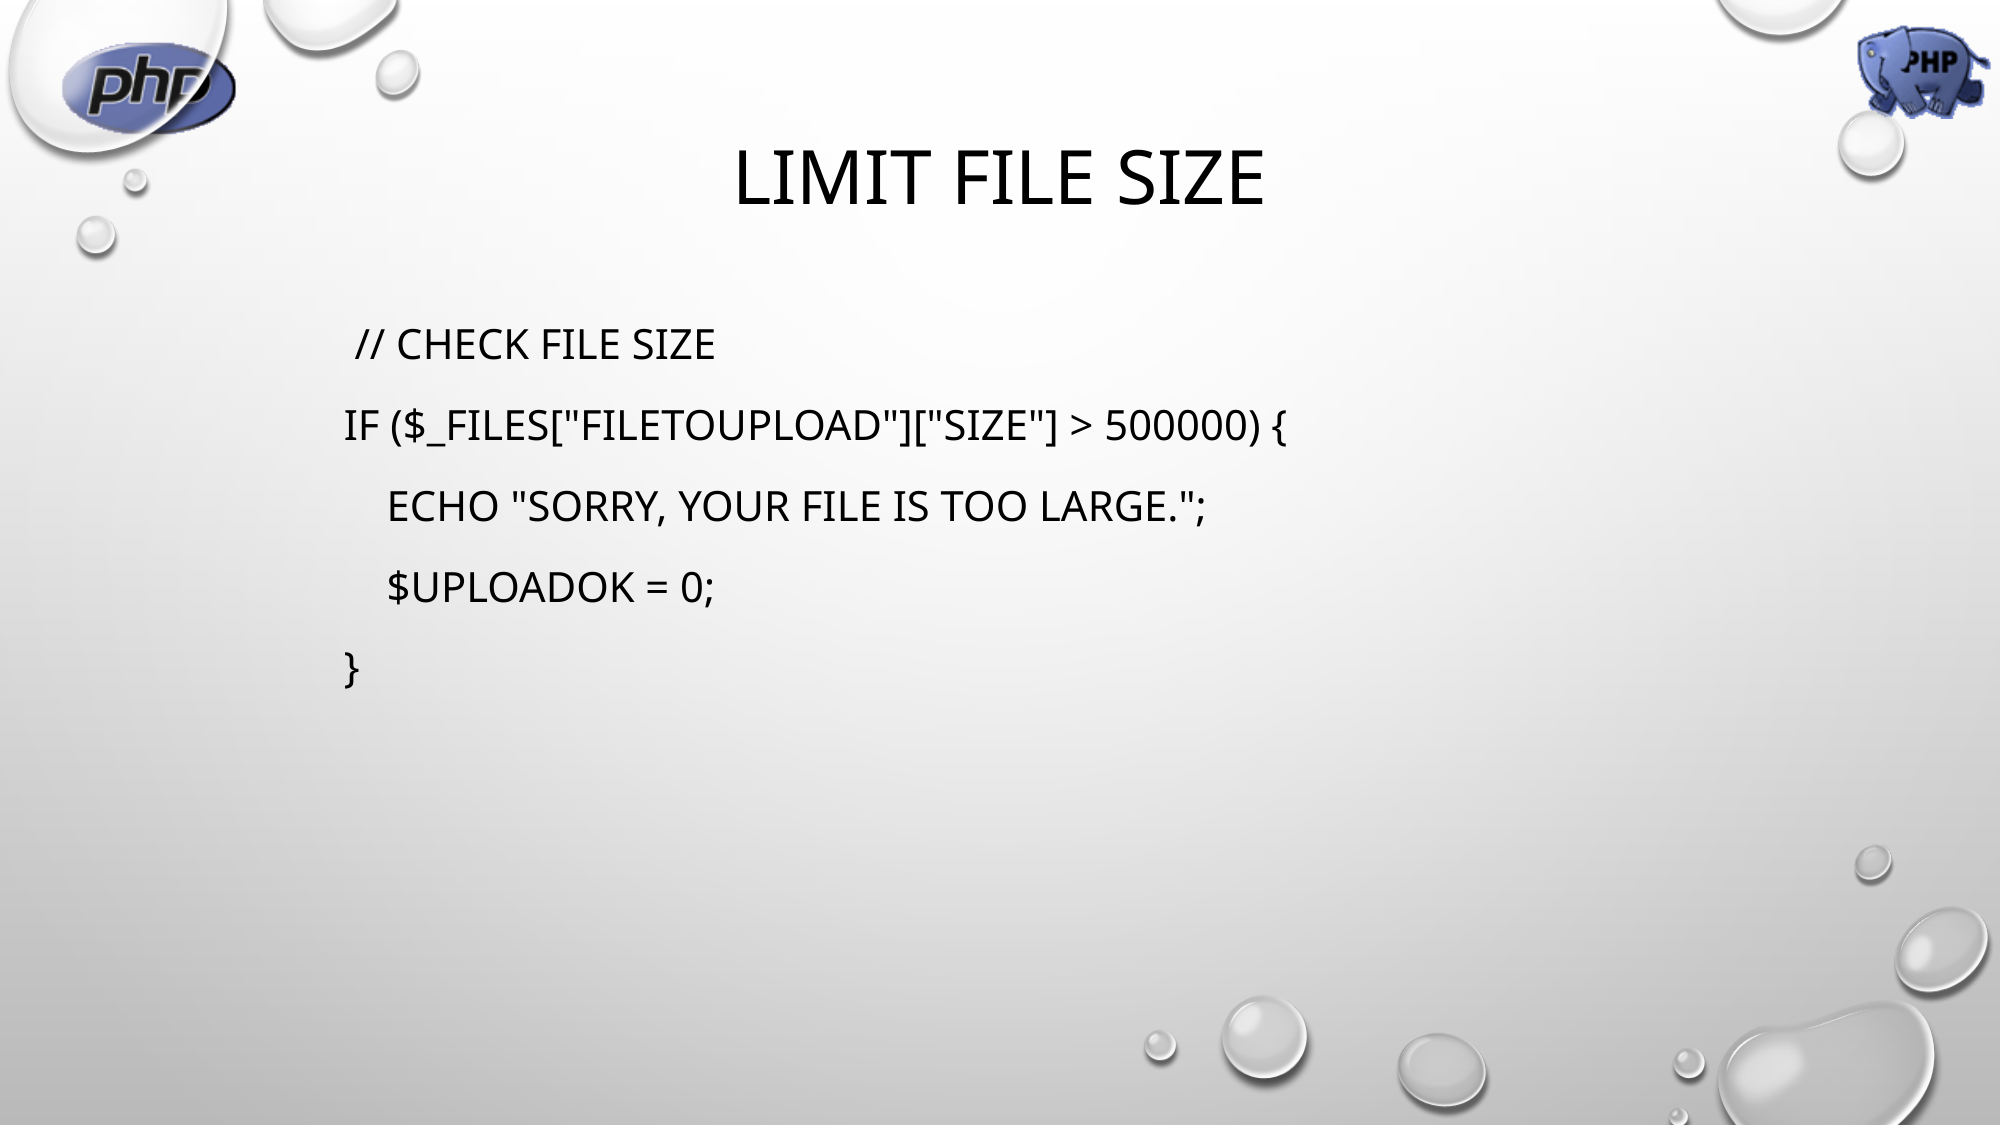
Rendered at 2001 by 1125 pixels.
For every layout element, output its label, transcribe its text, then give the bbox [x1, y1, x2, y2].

list // Check file size if ($_FILES["fileToUpload"]["size"] > 500000) { echo "Sorry, your file is too large."; $uploadOk = 0; } [328, 300, 1672, 988]
picture [0, 0, 2000, 1125]
title Limit File Size [149, 101, 1851, 259]
